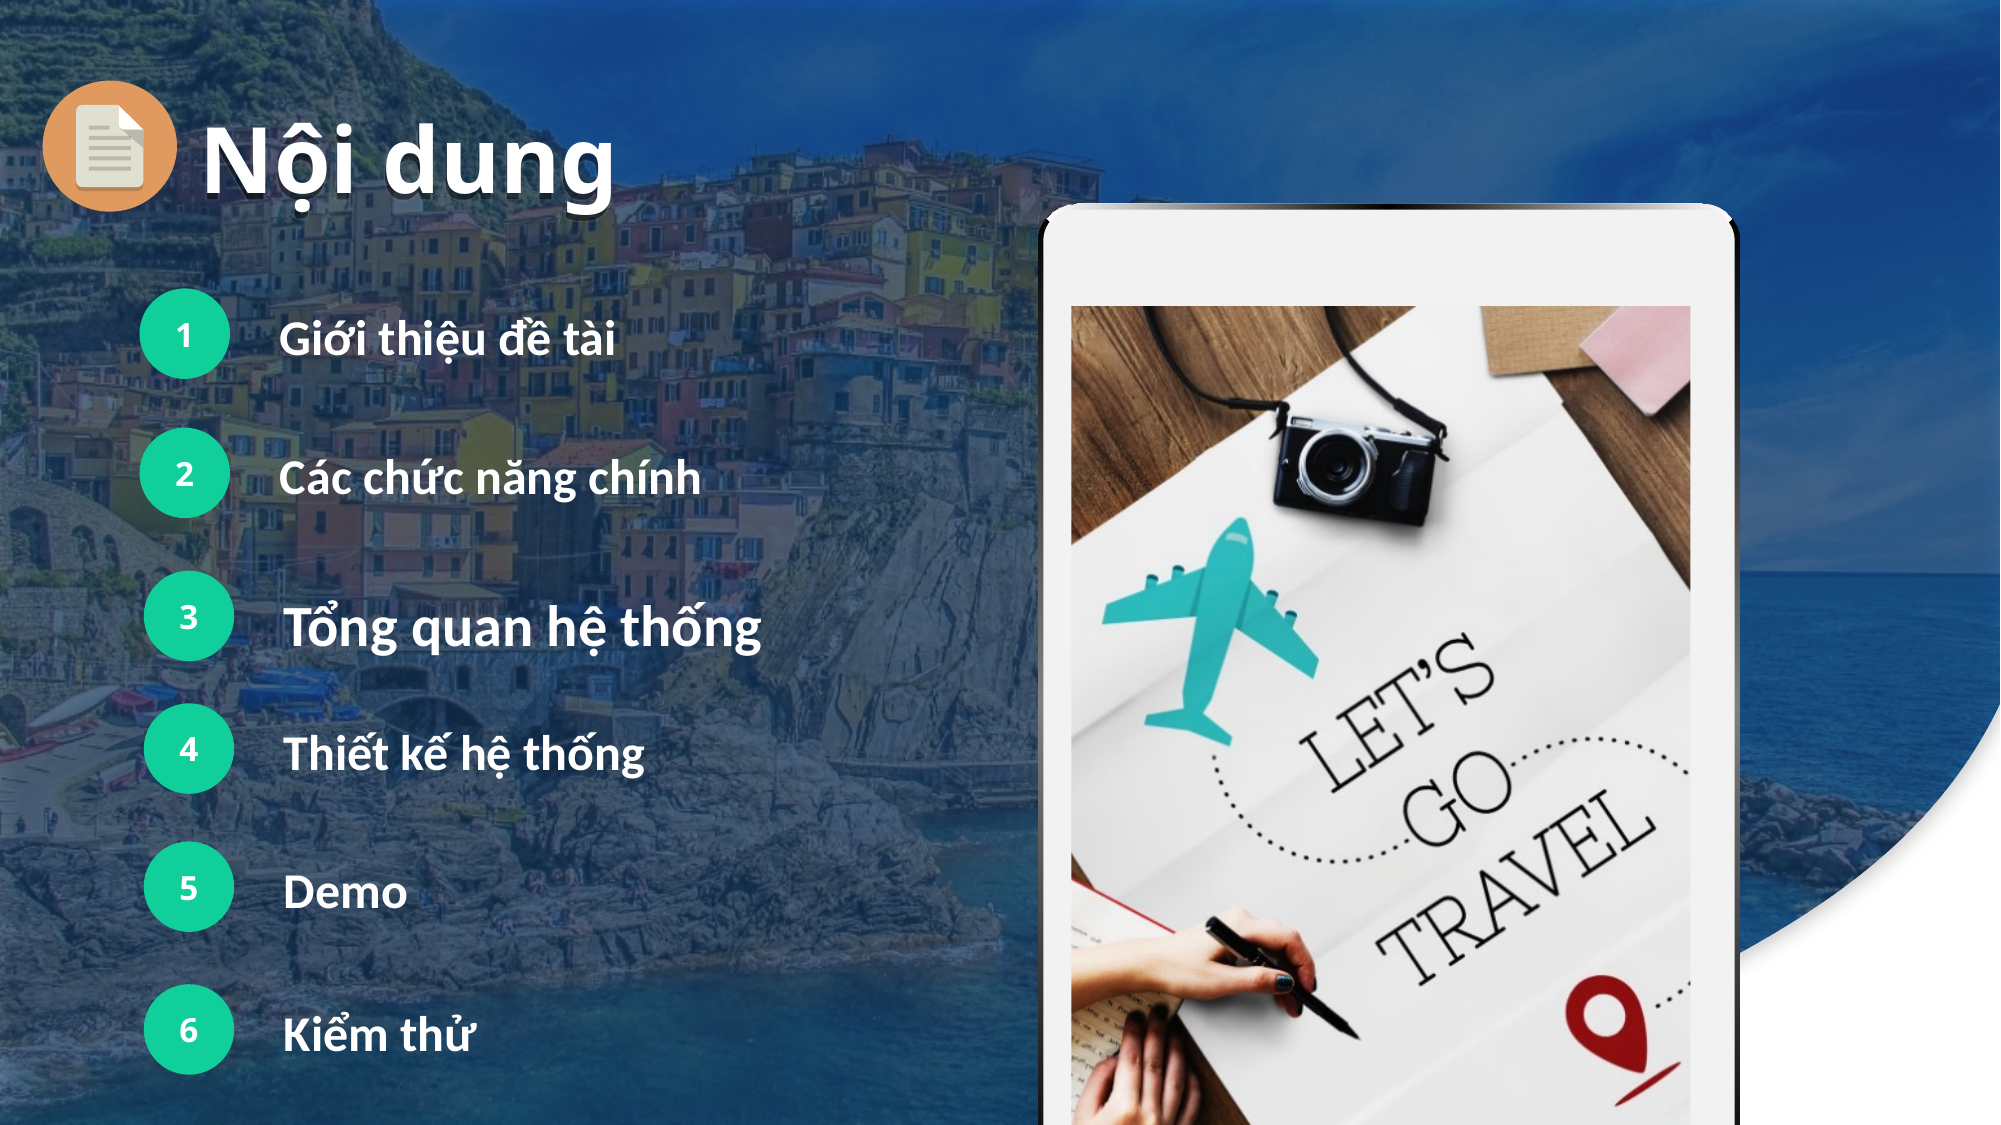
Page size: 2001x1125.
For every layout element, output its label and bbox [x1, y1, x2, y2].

picture [1071, 306, 1691, 1125]
picture [0, 0, 2000, 1125]
text_box [1037, 203, 1741, 1125]
text_box [42, 80, 177, 212]
